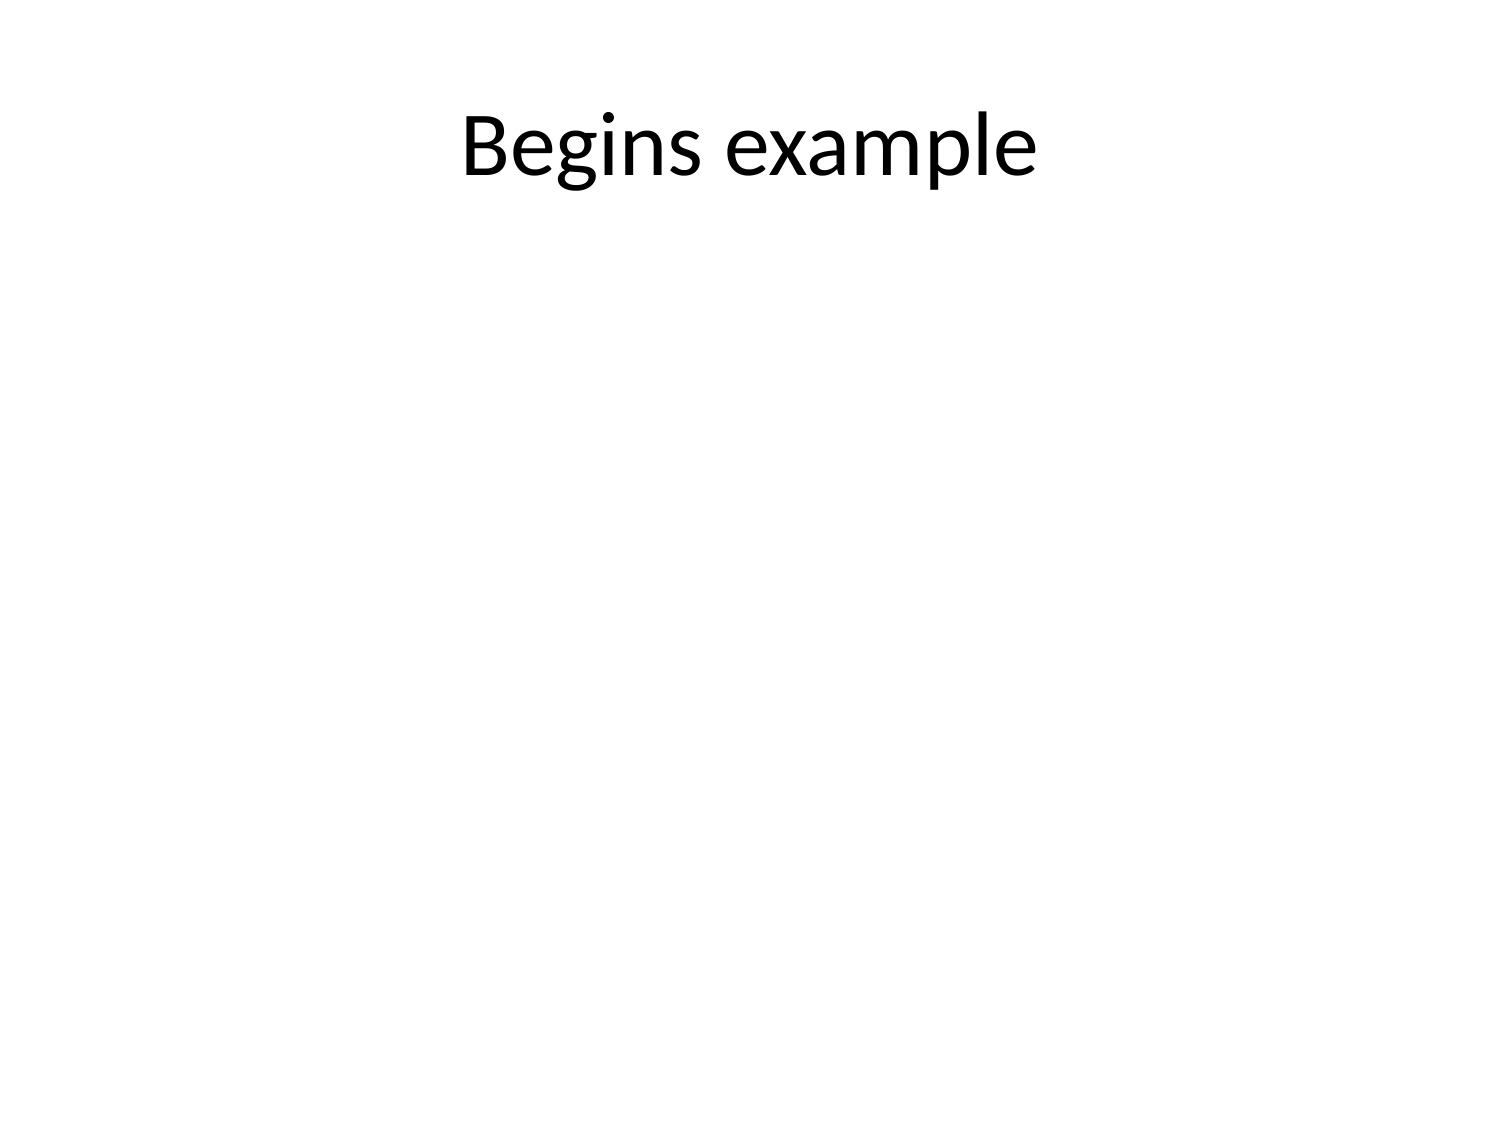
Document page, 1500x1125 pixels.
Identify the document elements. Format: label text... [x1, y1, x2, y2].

title Begins example [75, 45, 1425, 233]
